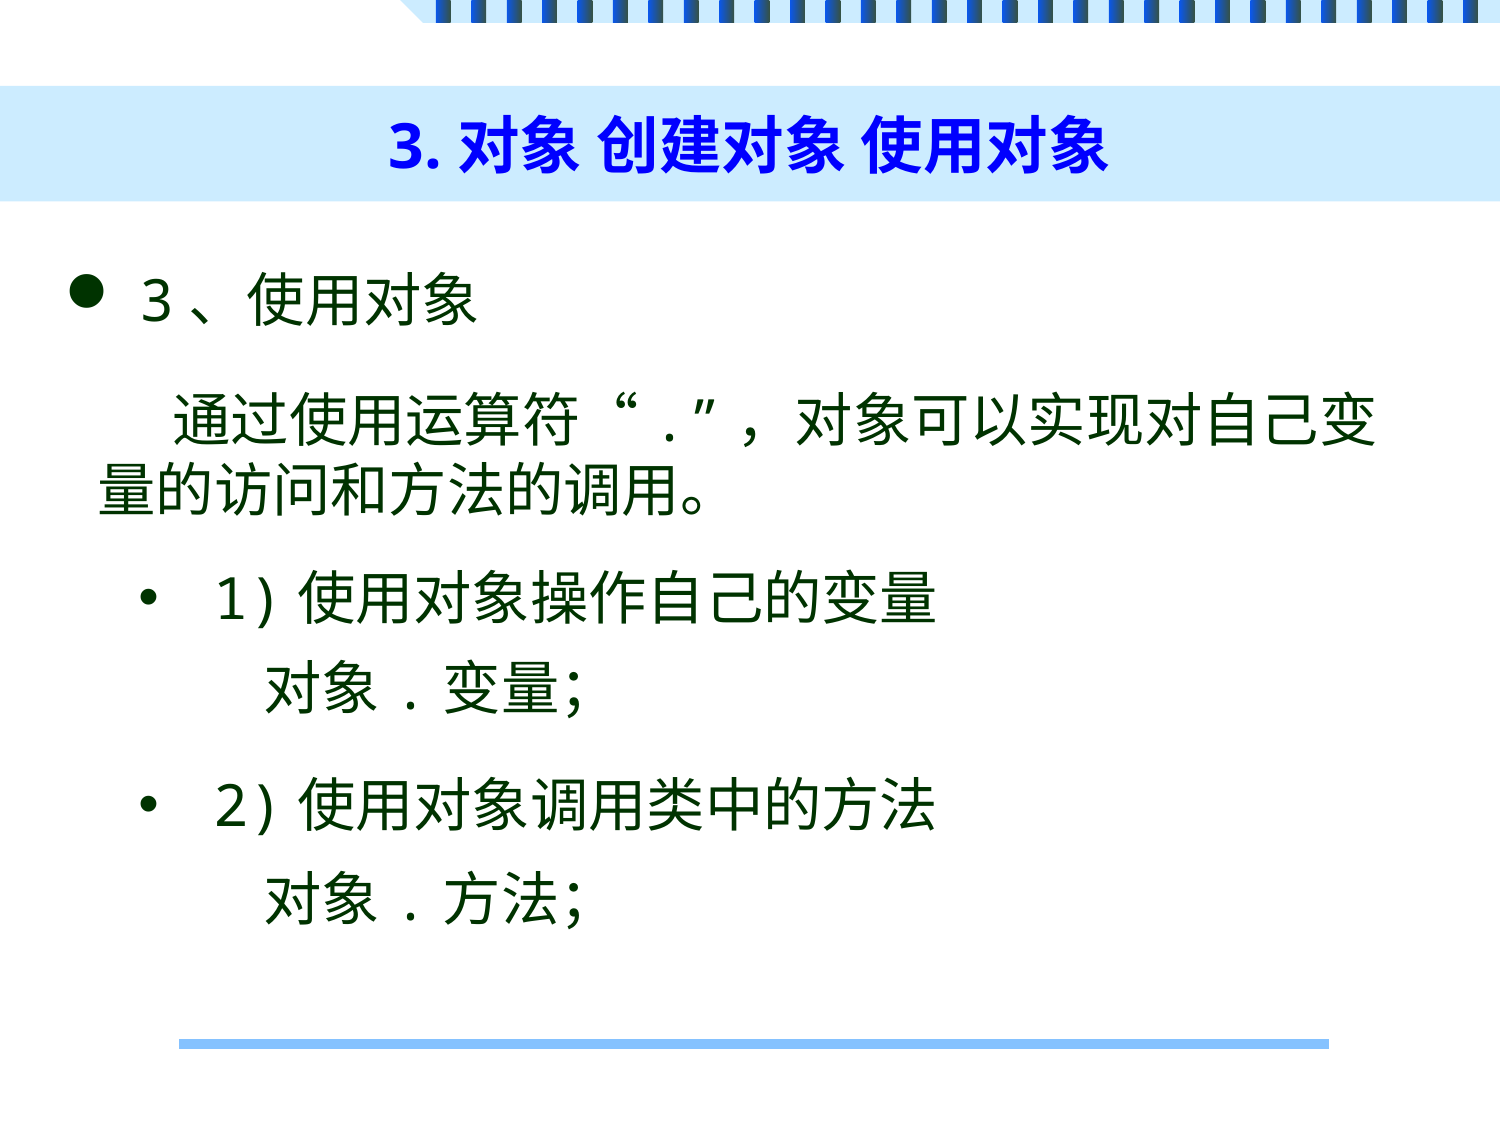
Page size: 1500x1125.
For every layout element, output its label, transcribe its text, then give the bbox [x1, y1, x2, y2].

text_box 对象.变量； [248, 643, 652, 729]
text_box 通过使用运算符“.”，对象可以实现对自己变量的访问和方法的调用。 [82, 375, 1448, 531]
title 3.对象 创建对象 使用对象 [0, 85, 1500, 202]
text_box 2)使用对象调用类中的方法 [123, 760, 953, 846]
text_box 对象.方法； [248, 854, 652, 940]
text_box 1)使用对象操作自己的变量 [123, 553, 953, 639]
text_box 3、使用对象 [49, 255, 495, 341]
